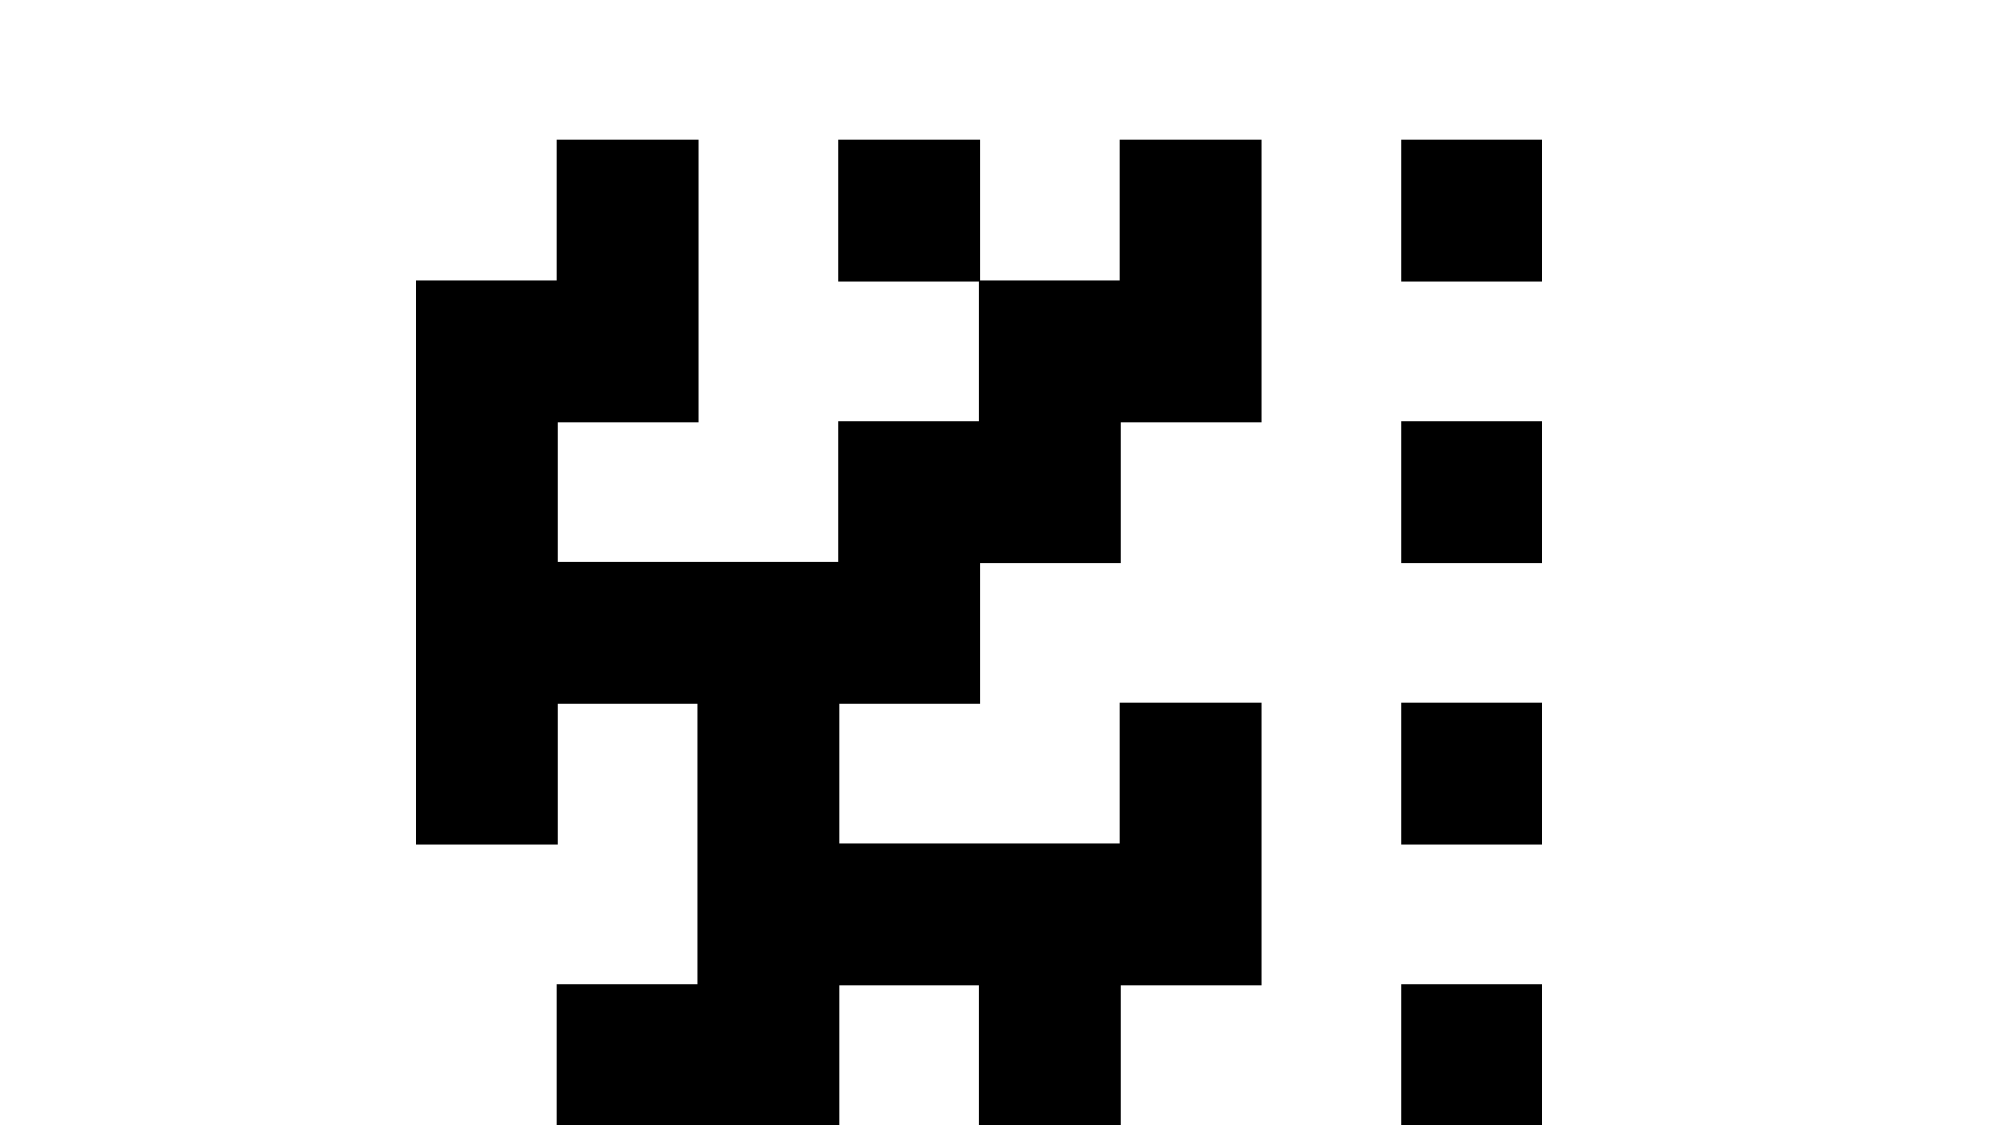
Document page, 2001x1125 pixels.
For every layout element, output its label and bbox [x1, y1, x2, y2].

picture [416, 0, 1542, 1125]
